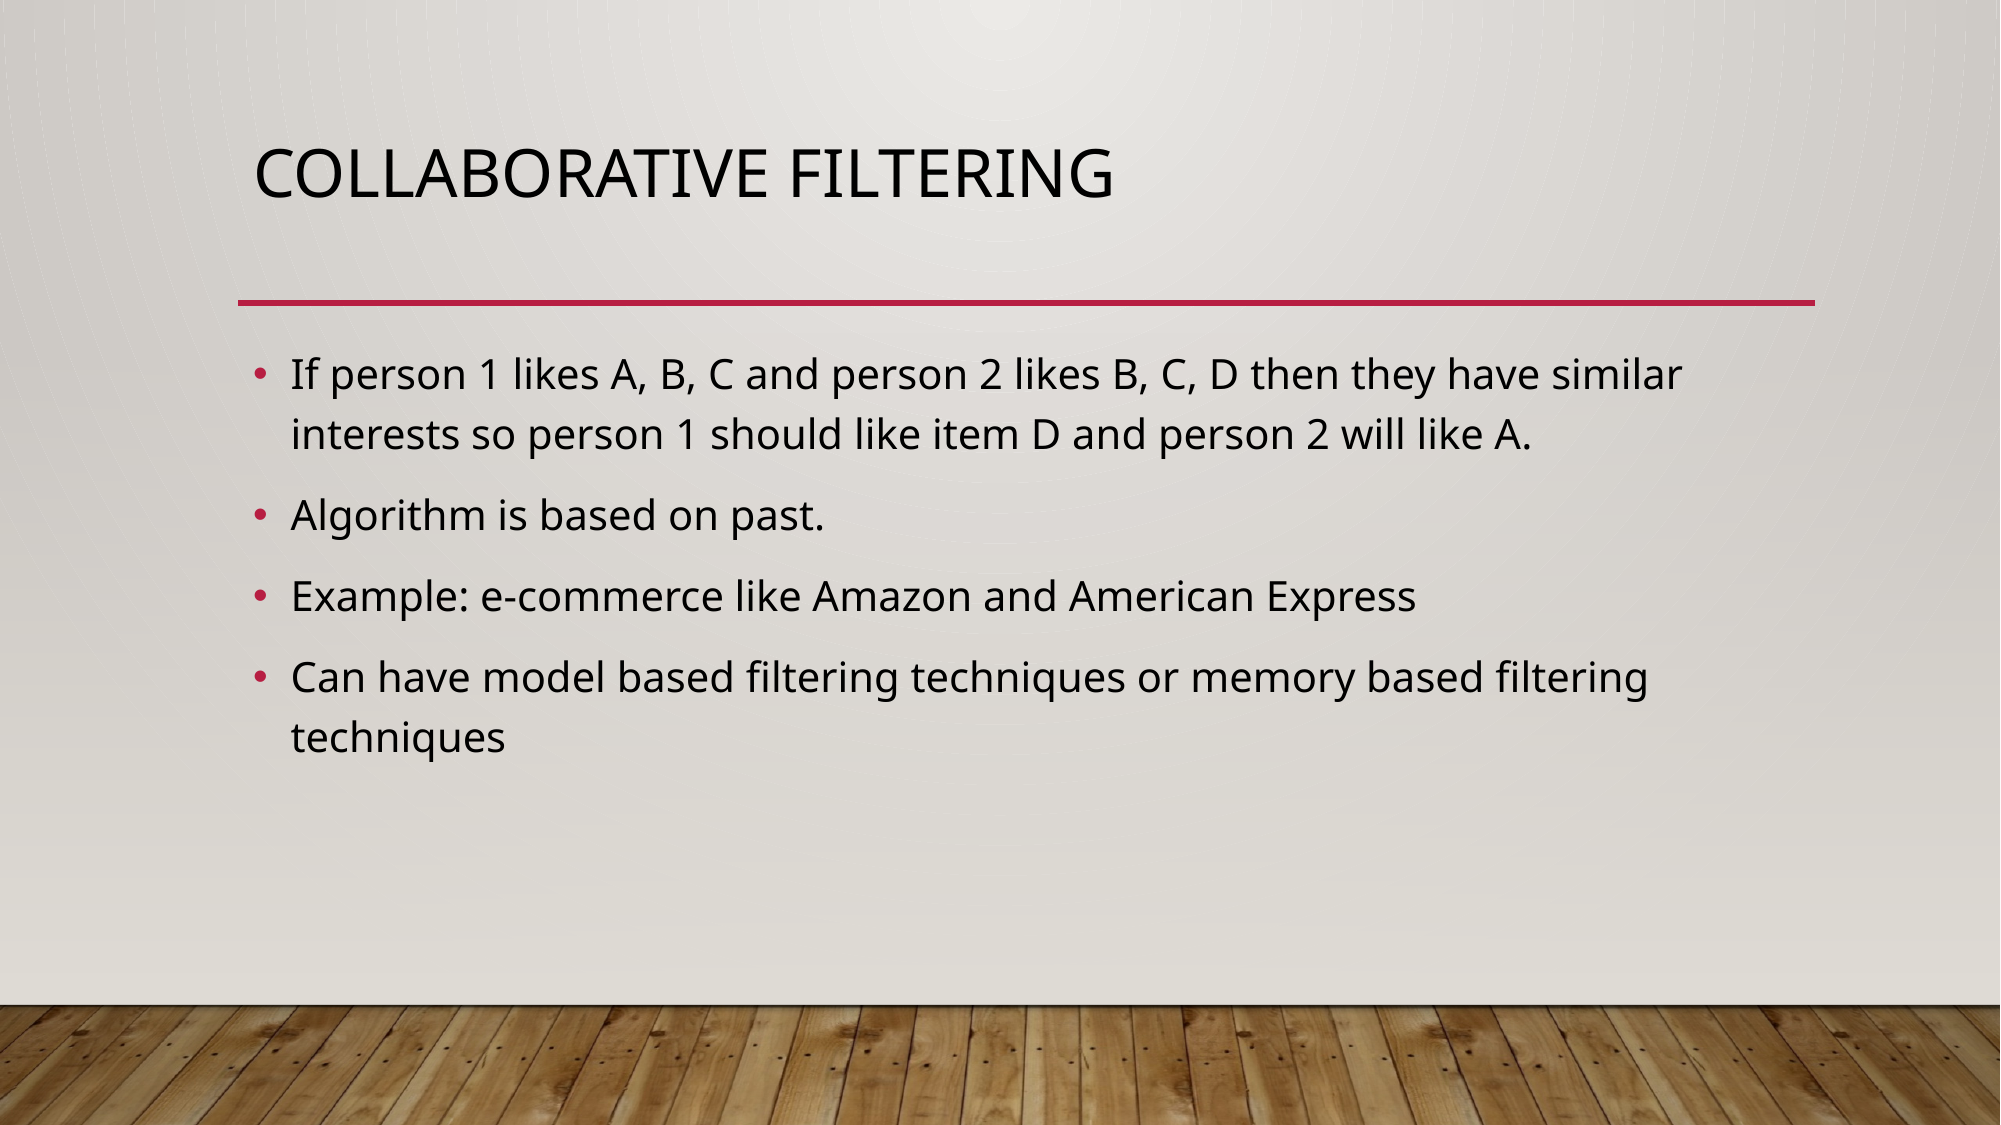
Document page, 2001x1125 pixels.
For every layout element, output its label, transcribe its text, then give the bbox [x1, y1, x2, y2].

picture [0, 1005, 2000, 1125]
list If person 1 likes A, B, C and person 2 likes B, C, D then they have similar interests so person 1 should like item D and person 2 will like A. Algorithm is based on past. Example: e-commerce like Amazon and American Express Can have model based filtering techniques or memory based filtering techniques [238, 330, 1814, 897]
title Collaborative Filtering [238, 131, 1814, 305]
